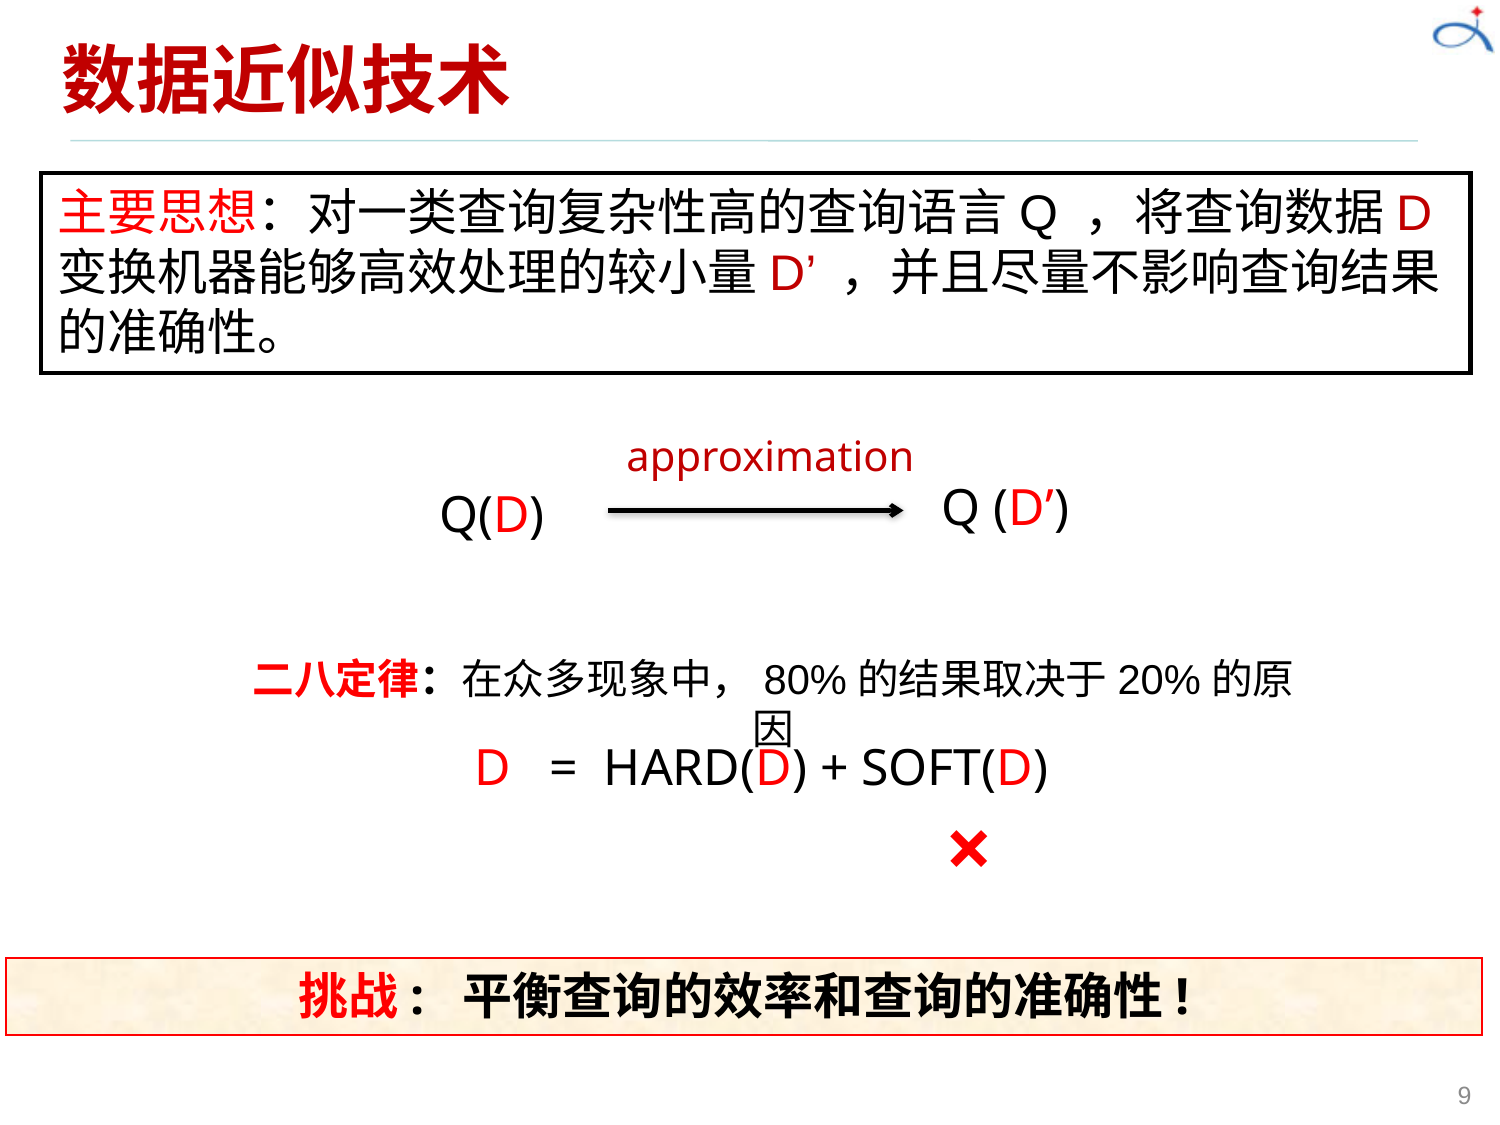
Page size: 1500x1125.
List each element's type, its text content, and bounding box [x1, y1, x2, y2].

text_box 挑战: 平衡查询的效率和查询的准确性! [5, 957, 1483, 1035]
text_box 主要思想：对一类查询复杂性高的查询语言Q ，将查询数据D变换机器能够高效处理的较小量D’ ，并且尽量不影响查询结果的准确性。 [41, 172, 1471, 374]
title 数据近似技术 [46, 11, 1419, 143]
slide_number 9 [1136, 1065, 1487, 1125]
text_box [218, 645, 1329, 906]
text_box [418, 396, 1093, 551]
picture [1432, 5, 1495, 55]
